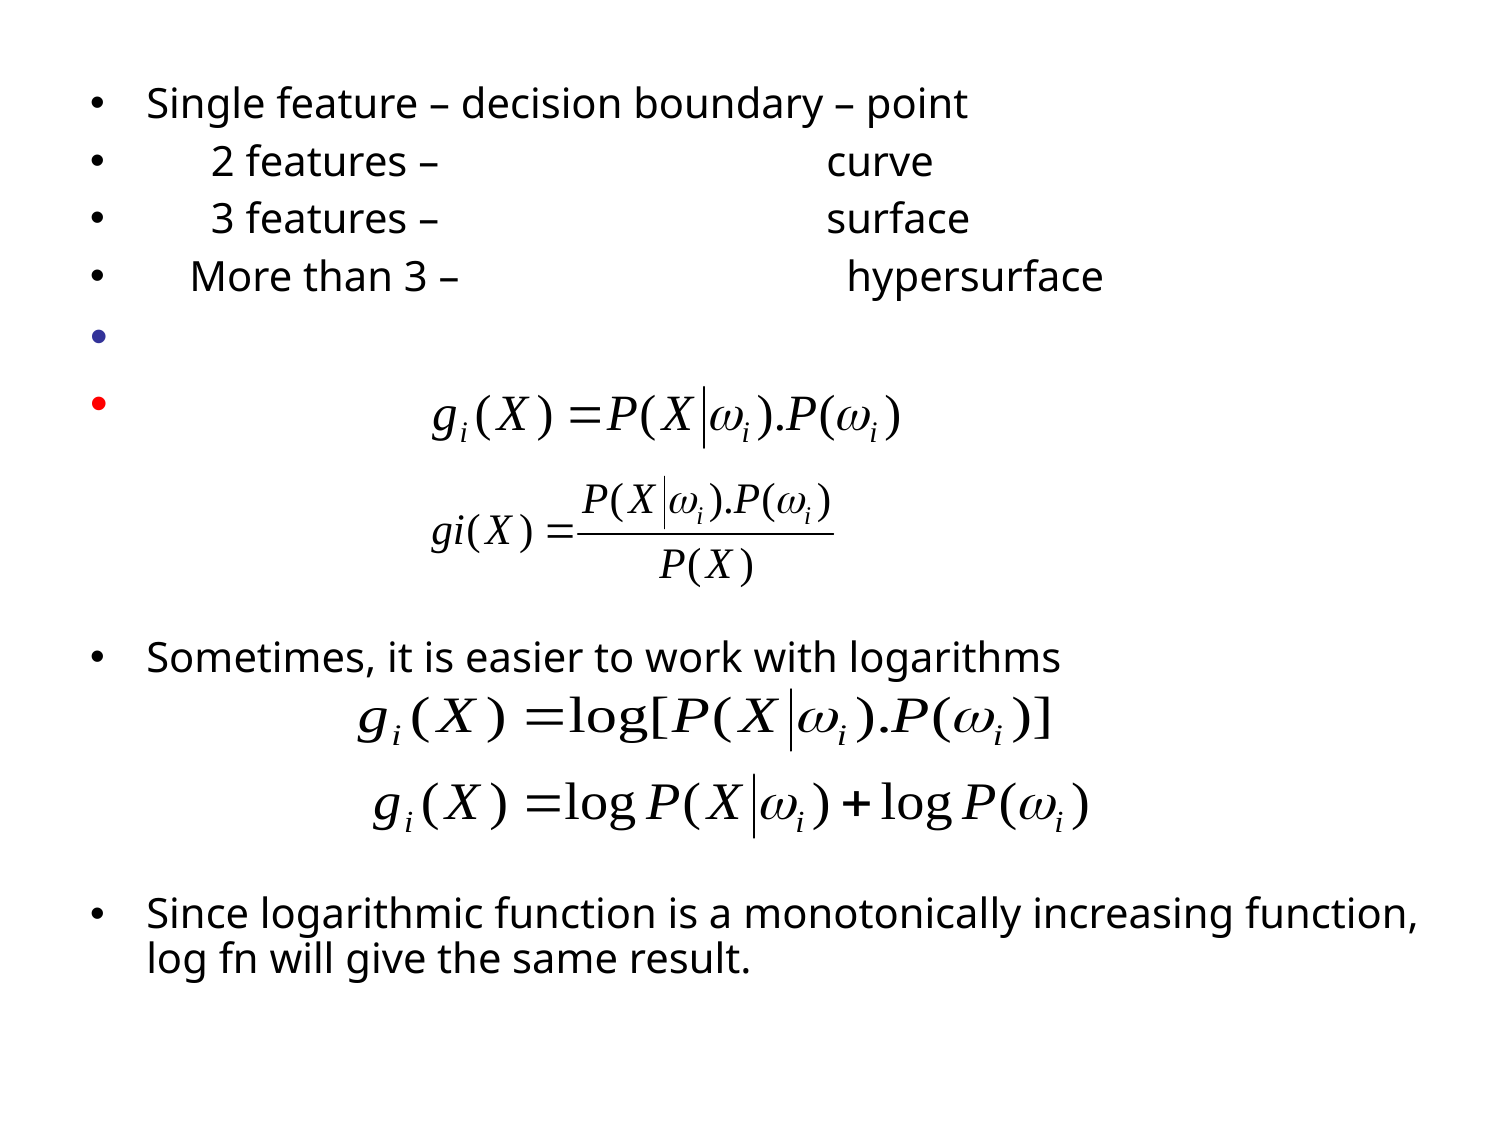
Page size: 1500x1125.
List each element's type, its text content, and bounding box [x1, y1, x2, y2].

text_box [421, 374, 911, 461]
list Single feature – decision boundary – point 2 features – curve 3 features – surface More than 3 – hypersurface Sometimes, it is easier to work with logarithms Since logarithmic function is a monotonically increasing function, log fn will give the same result. [75, 75, 1450, 1063]
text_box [422, 468, 844, 596]
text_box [362, 761, 1101, 851]
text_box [344, 677, 1063, 763]
